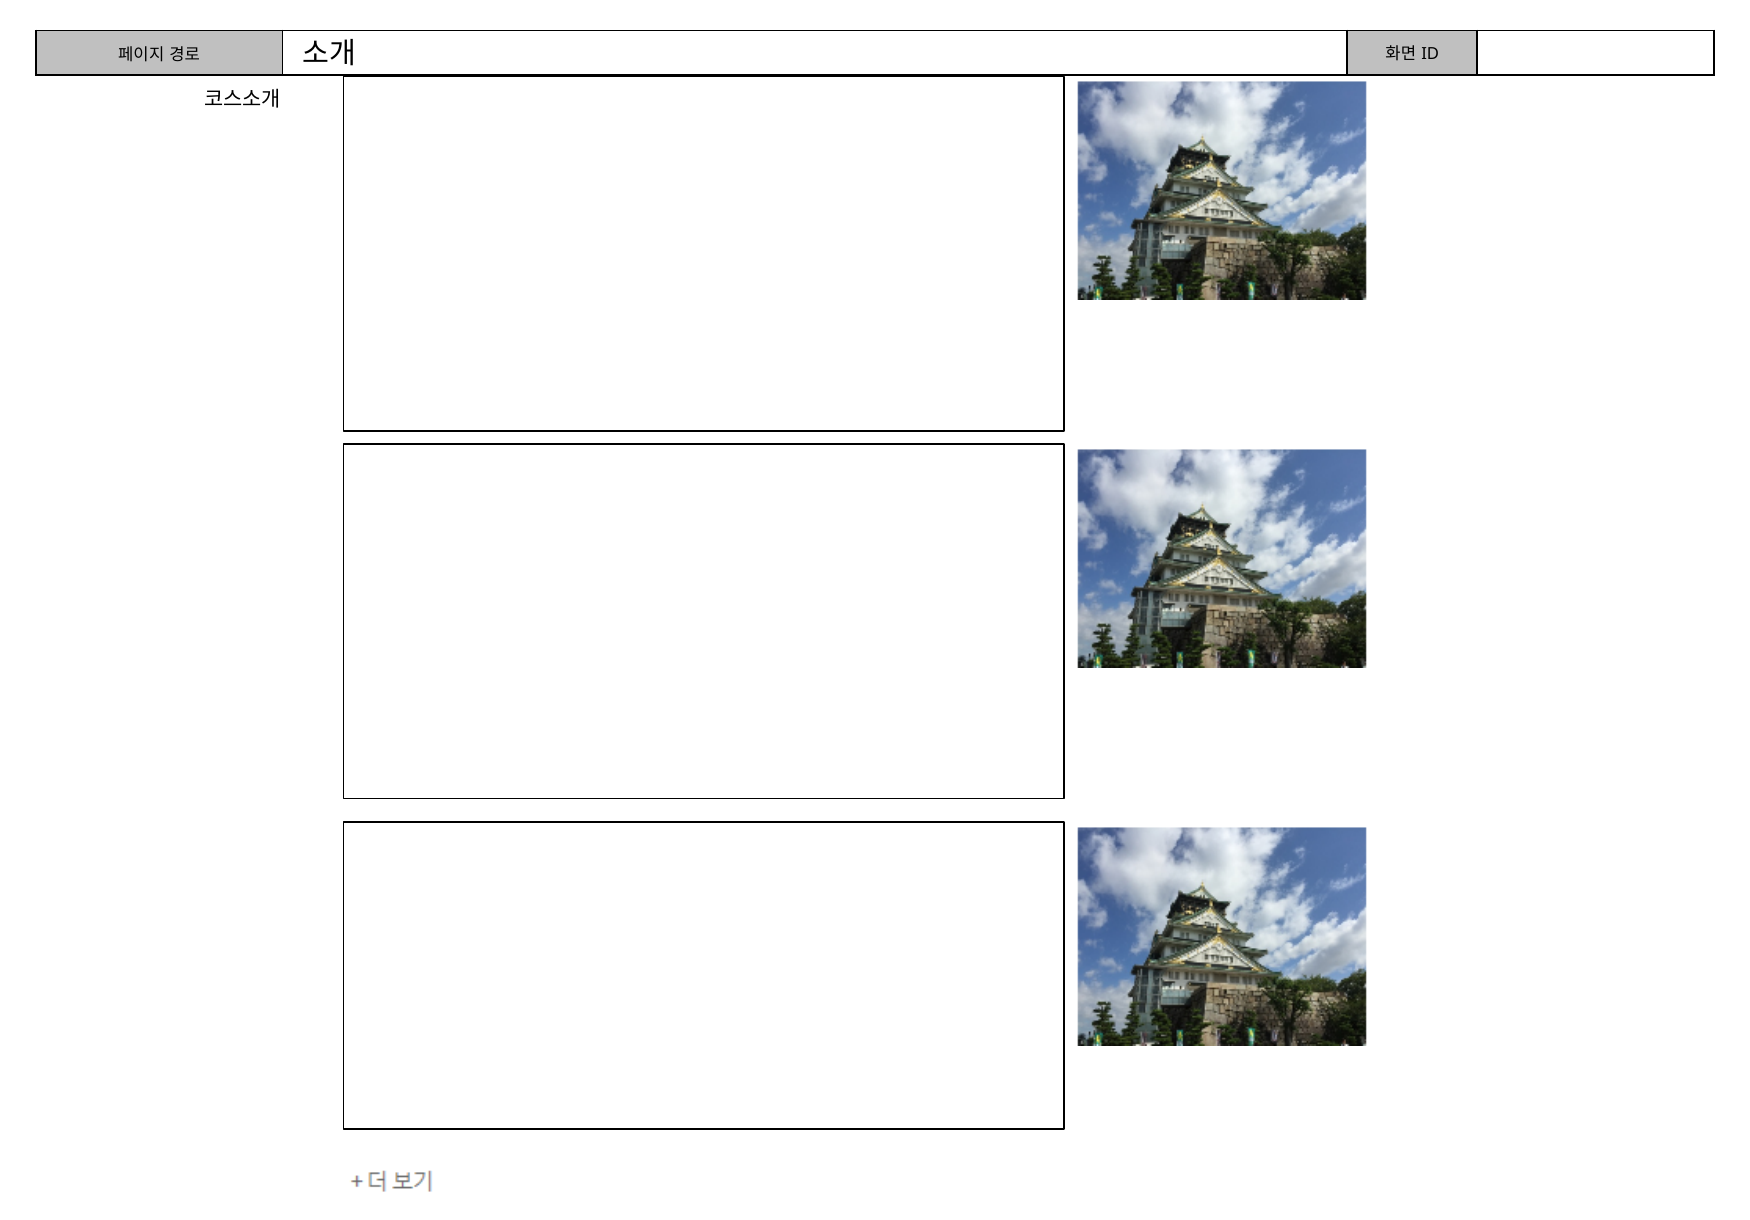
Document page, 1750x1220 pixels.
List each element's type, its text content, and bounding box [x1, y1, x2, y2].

picture [1075, 823, 1369, 1046]
picture [1075, 445, 1369, 668]
text_box [343, 76, 1064, 431]
text_box [343, 444, 1064, 799]
picture [331, 1152, 448, 1211]
picture [1075, 77, 1369, 301]
text_box [343, 822, 1064, 1130]
text_box 코스소개 [189, 77, 722, 118]
text_box 소개 [272, 27, 923, 77]
